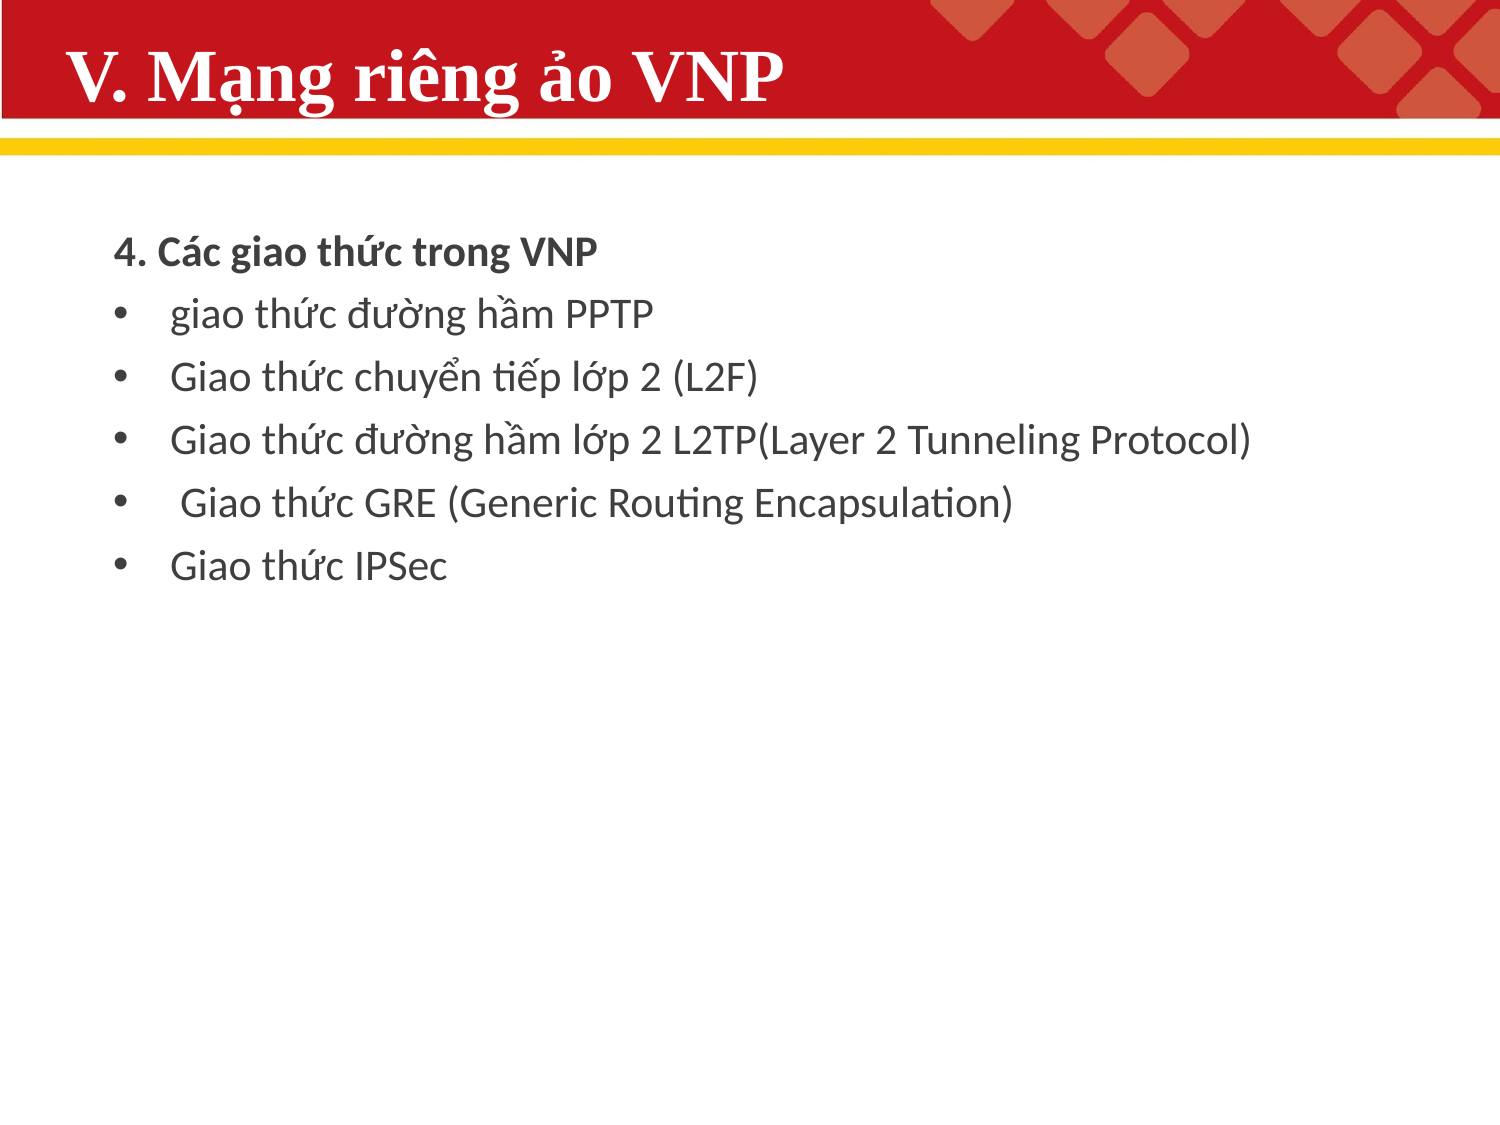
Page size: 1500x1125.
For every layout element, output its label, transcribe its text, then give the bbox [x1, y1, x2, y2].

list 4. Các giao thức trong VNP giao thức đường hầm PPTP Giao thức chuyển tiếp lớp 2 (L2F) Giao thức đường hầm lớp 2 L2TP(Layer 2 Tunneling Protocol) Giao thức GRE (Generic Routing Encapsulation) Giao thức IPSec [80, 220, 1397, 1025]
title V. Mạng riêng ảo VNP [50, 0, 1368, 187]
picture [0, 0, 1500, 1125]
